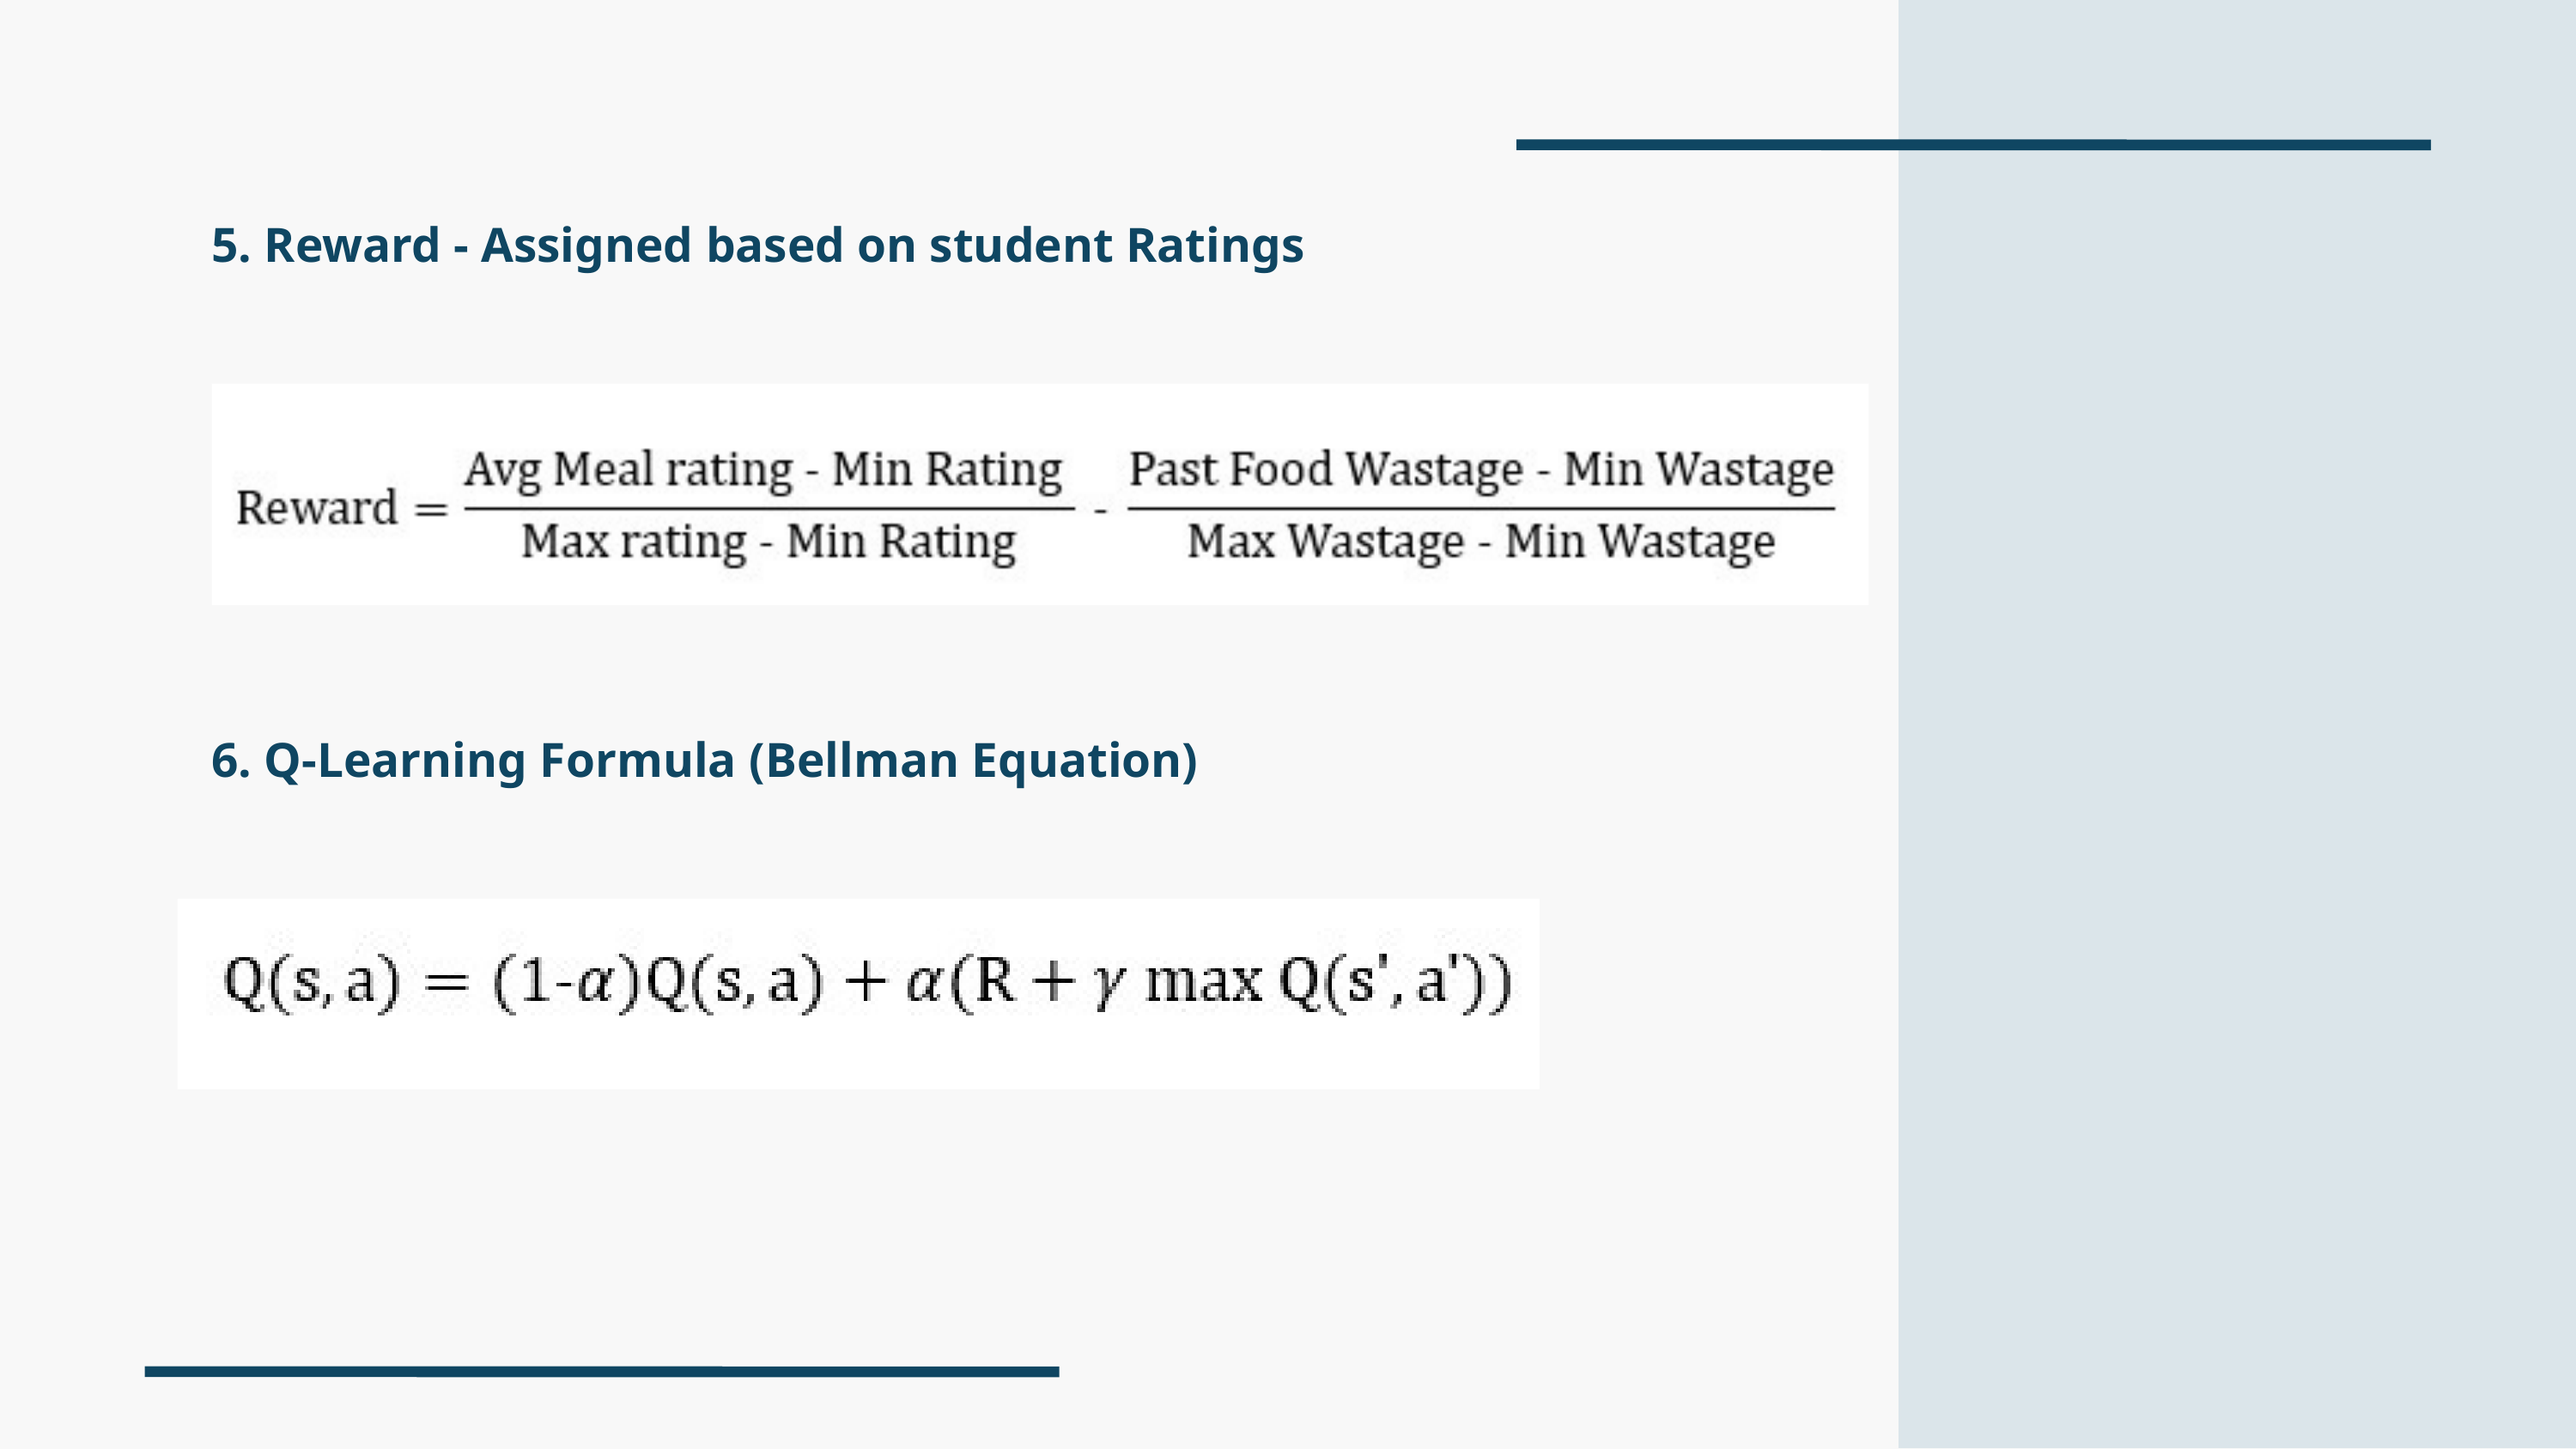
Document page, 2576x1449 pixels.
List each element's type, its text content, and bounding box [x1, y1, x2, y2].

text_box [1899, 0, 2576, 1449]
text_box [211, 384, 1869, 605]
text_box [177, 899, 1540, 1089]
text_box 6. Q-Learning Formula (Bellman Equation) [211, 706, 1425, 787]
text_box 5. Reward - Assigned based on student Ratings [211, 191, 1425, 272]
